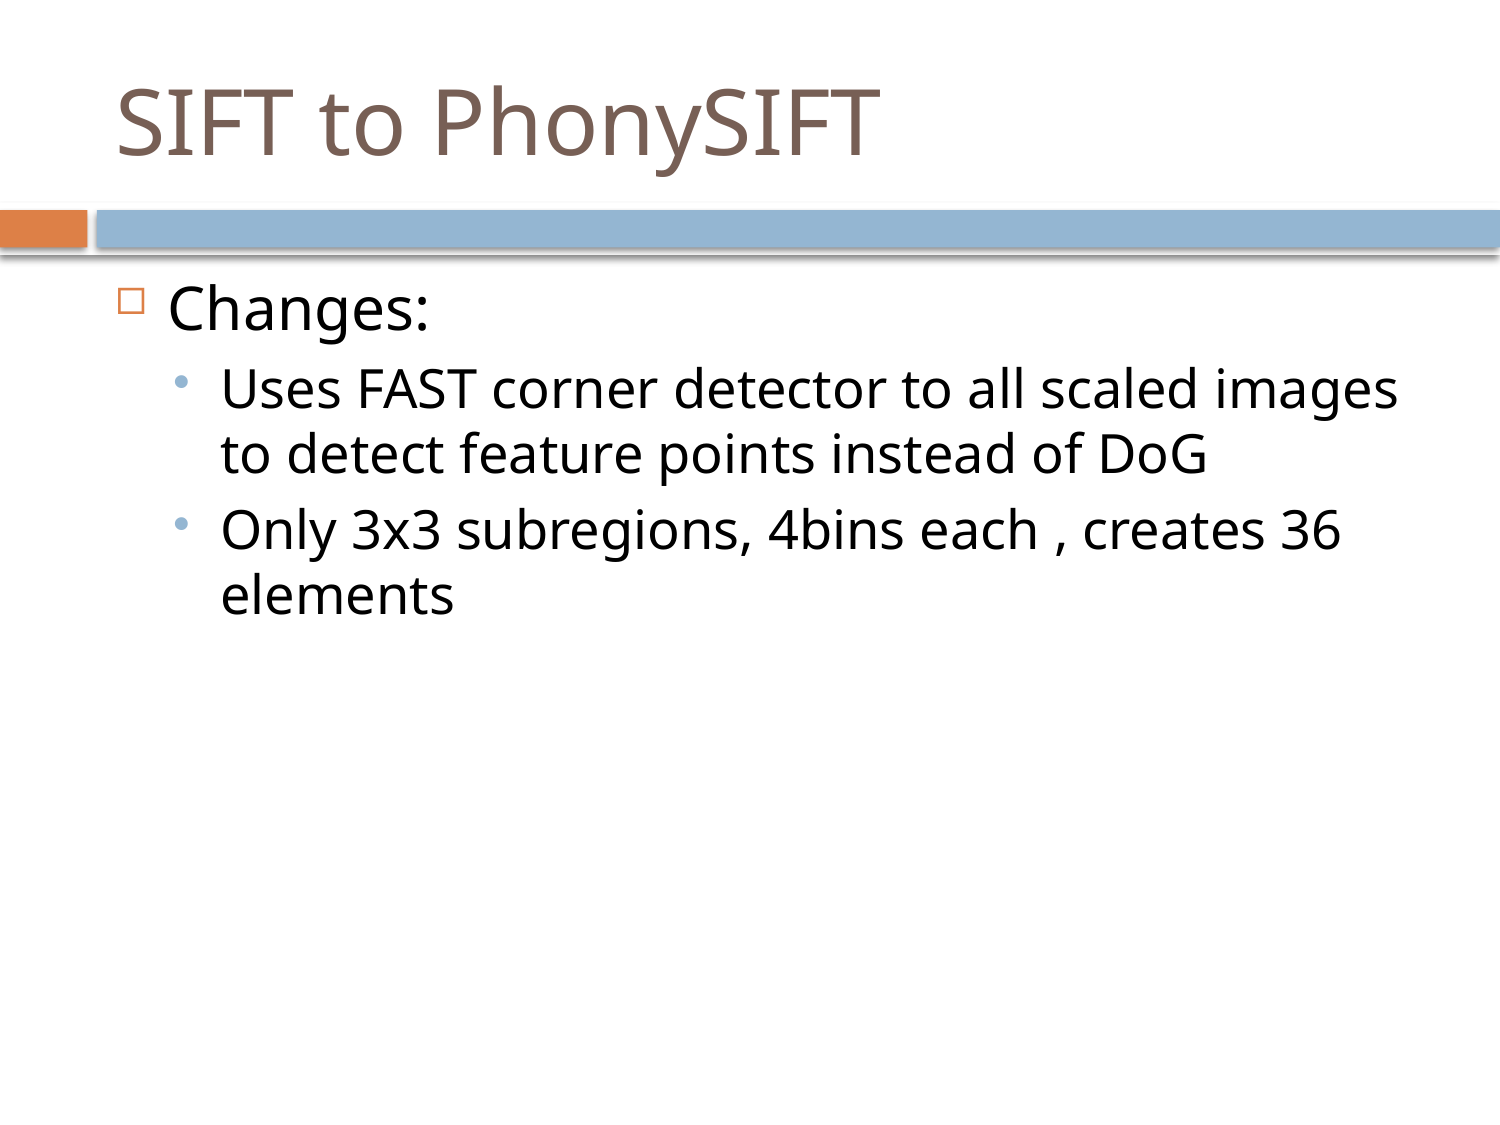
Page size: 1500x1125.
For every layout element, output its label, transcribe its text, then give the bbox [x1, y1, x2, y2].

title SIFT to PhonySIFT [100, 37, 1438, 200]
list Changes: Uses FAST corner detector to all scaled images to detect feature points instead of DoG Only 3x3 subregions, 4bins each , creates 36 elements [100, 262, 1438, 1000]
